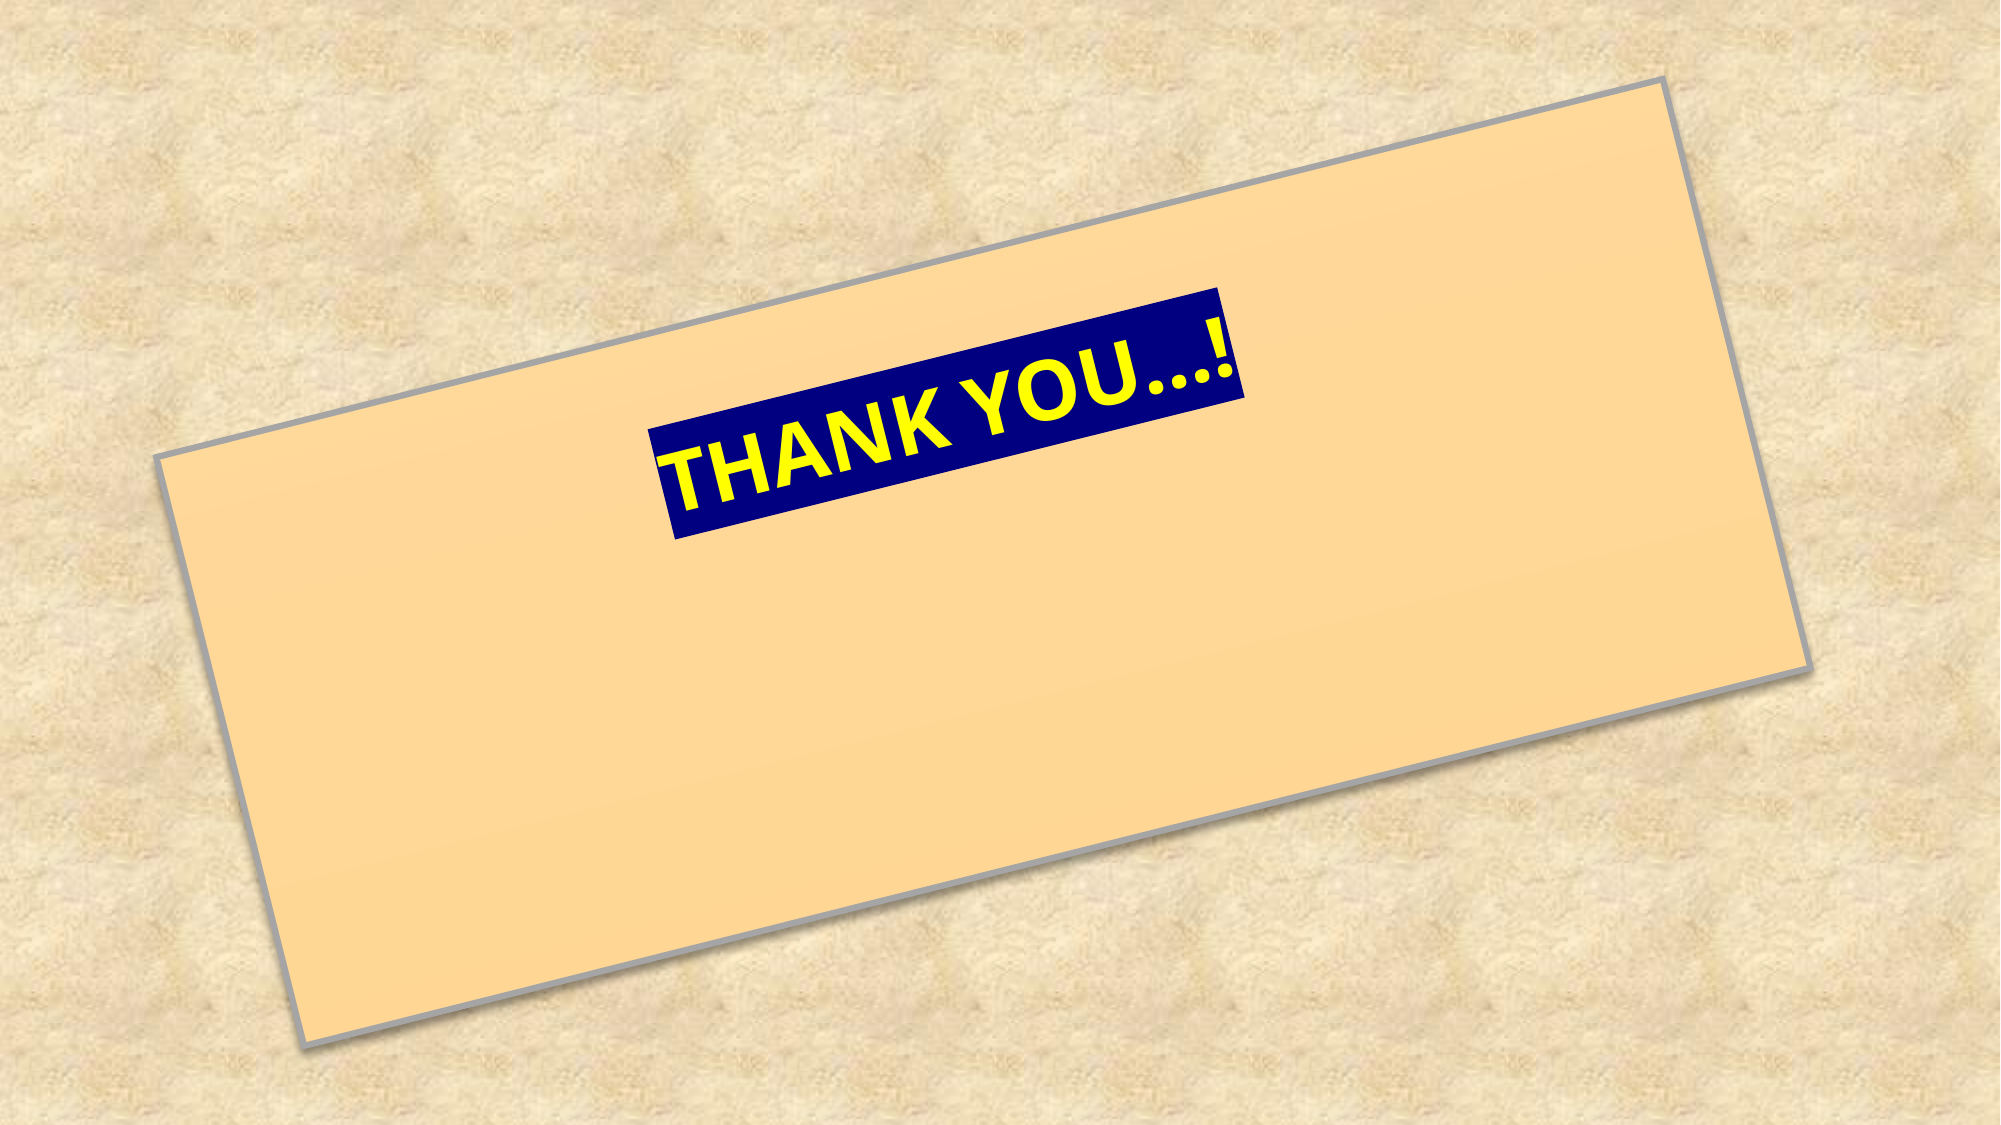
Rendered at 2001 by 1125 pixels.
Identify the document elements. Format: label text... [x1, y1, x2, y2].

list THANK YOU…! [155, 78, 1812, 1047]
picture [0, 0, 2001, 1125]
